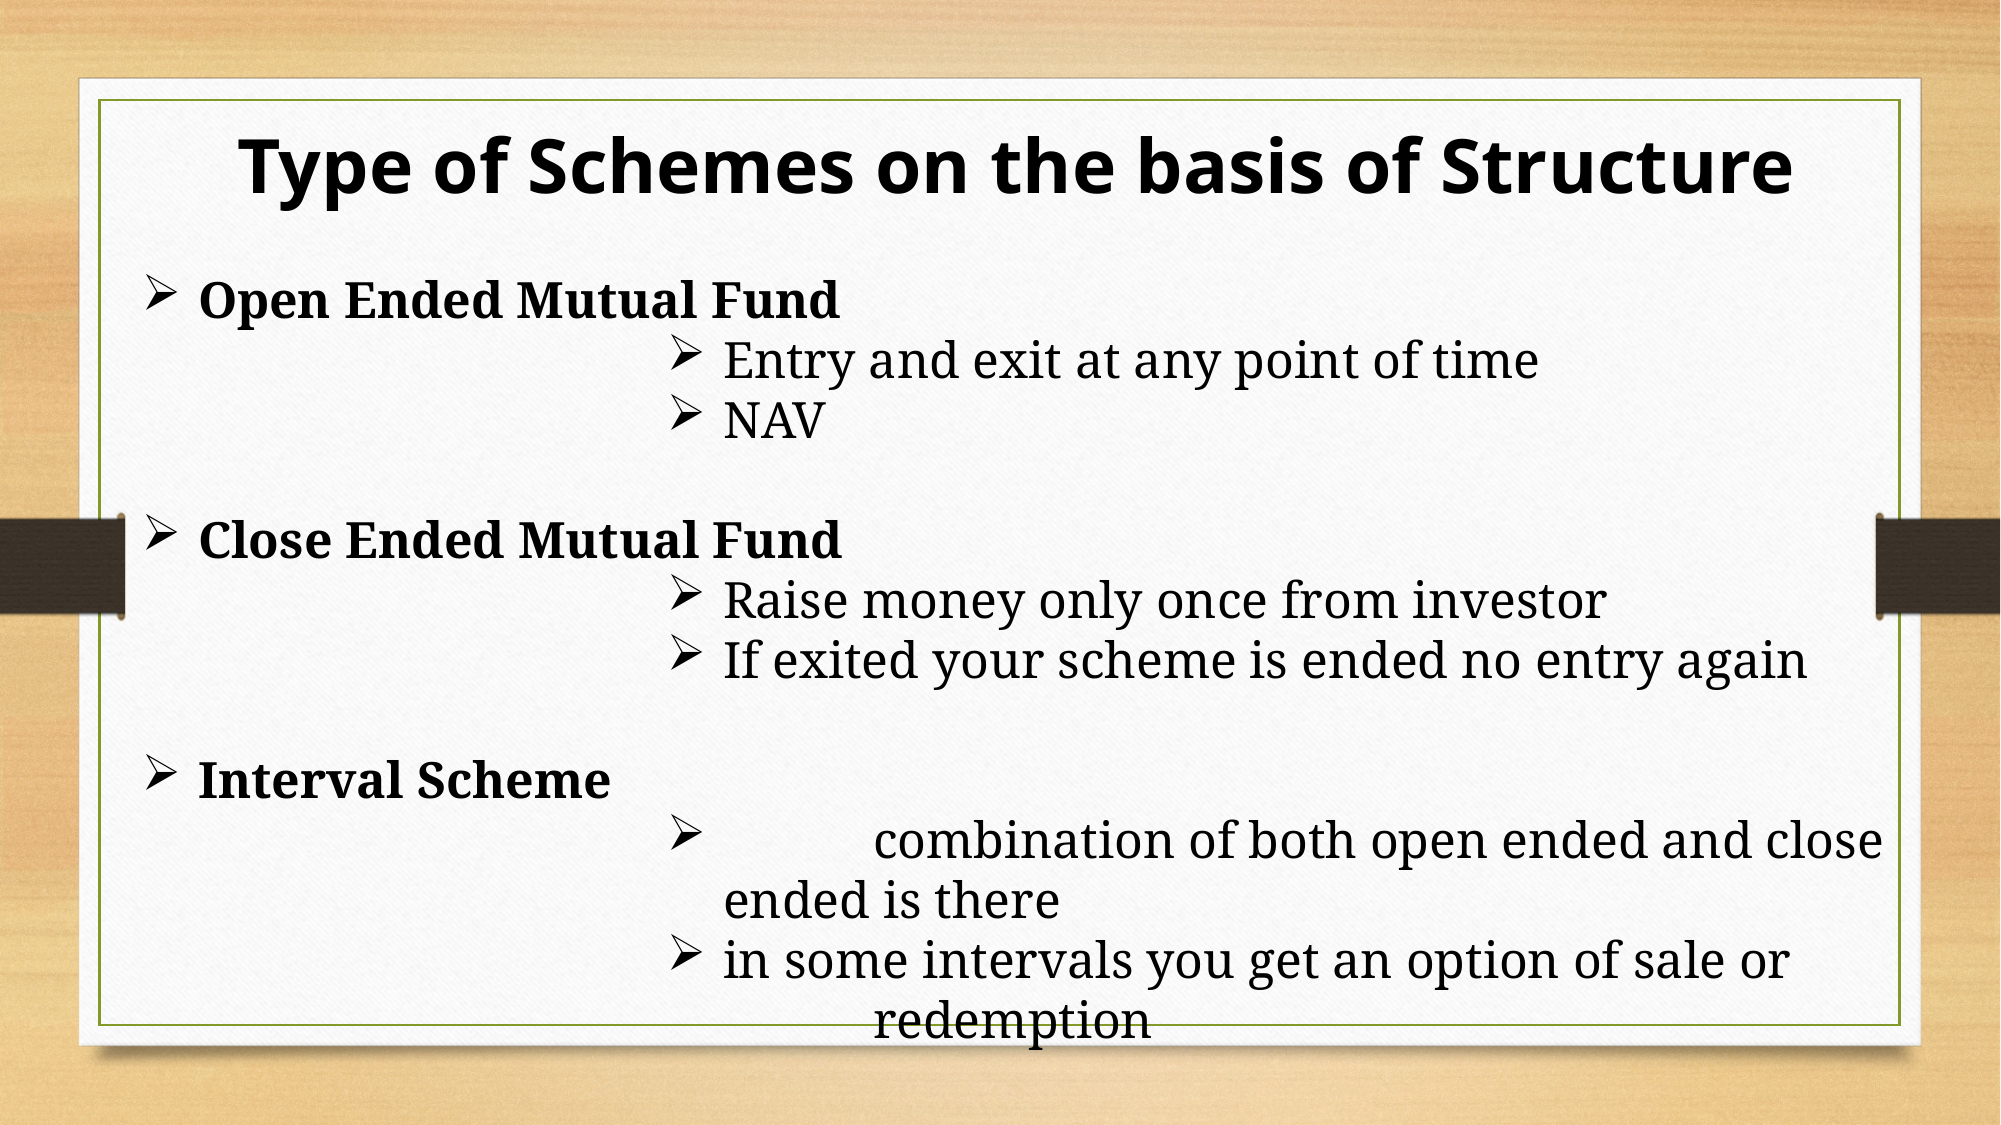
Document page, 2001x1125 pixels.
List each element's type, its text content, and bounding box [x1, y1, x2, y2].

picture [0, 0, 2001, 1125]
text_box Type of Schemes on the basis of Structure Open Ended Mutual Fund Entry and exit at any point of time NAV Close Ended Mutual Fund Raise money only once from investor If exited your scheme is ended no entry again Interval Scheme combination of both open ended and close ended is there in some intervals you get an option of sale or redemption [127, 111, 1906, 1057]
